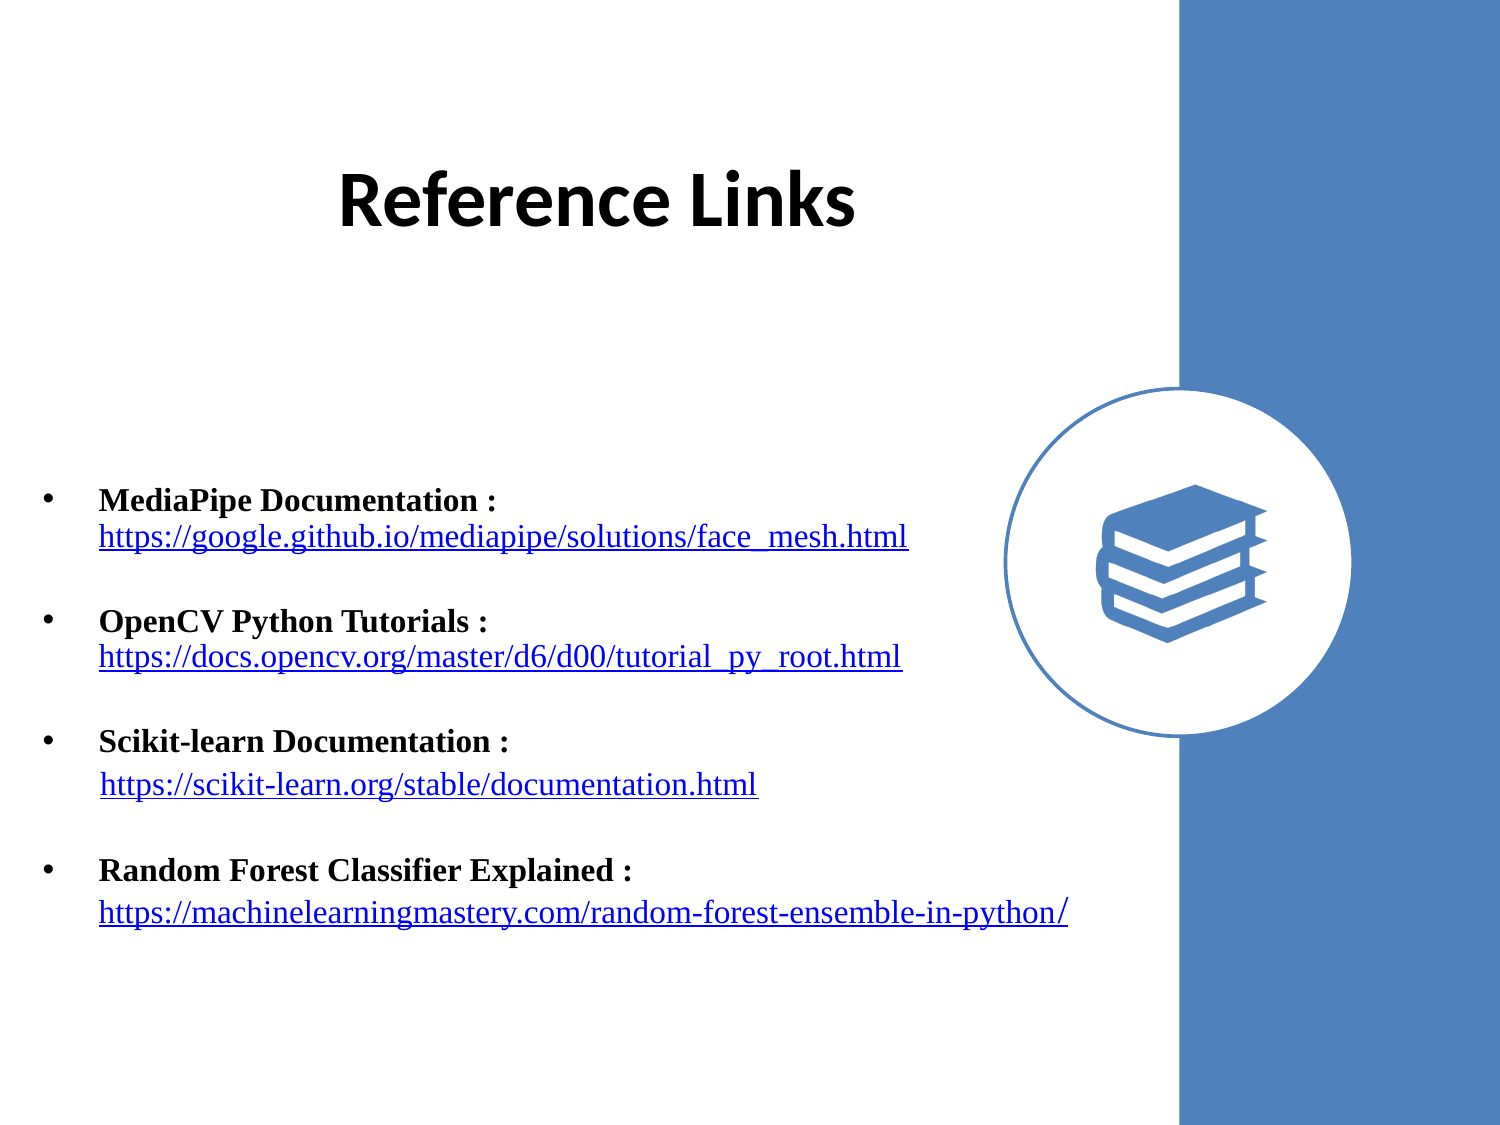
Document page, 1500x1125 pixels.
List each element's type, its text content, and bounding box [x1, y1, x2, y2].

picture [1086, 469, 1275, 658]
list MediaPipe Documentation : https://google.github.io/mediapipe/solutions/face_mesh.html OpenCV Python Tutorials : https://docs.opencv.org/master/d6/d00/tutorial_py_root.html Scikit-learn Documentation : https://scikit-learn.org/stable/documentation.html Random Forest Classifier Explained : https://machinelearningmastery.com/random-forest-ensemble-in-python/ [27, 339, 1177, 1125]
title Reference Links [137, 112, 1058, 276]
text_box [1003, 386, 1356, 739]
text_box [1177, 0, 1500, 1125]
